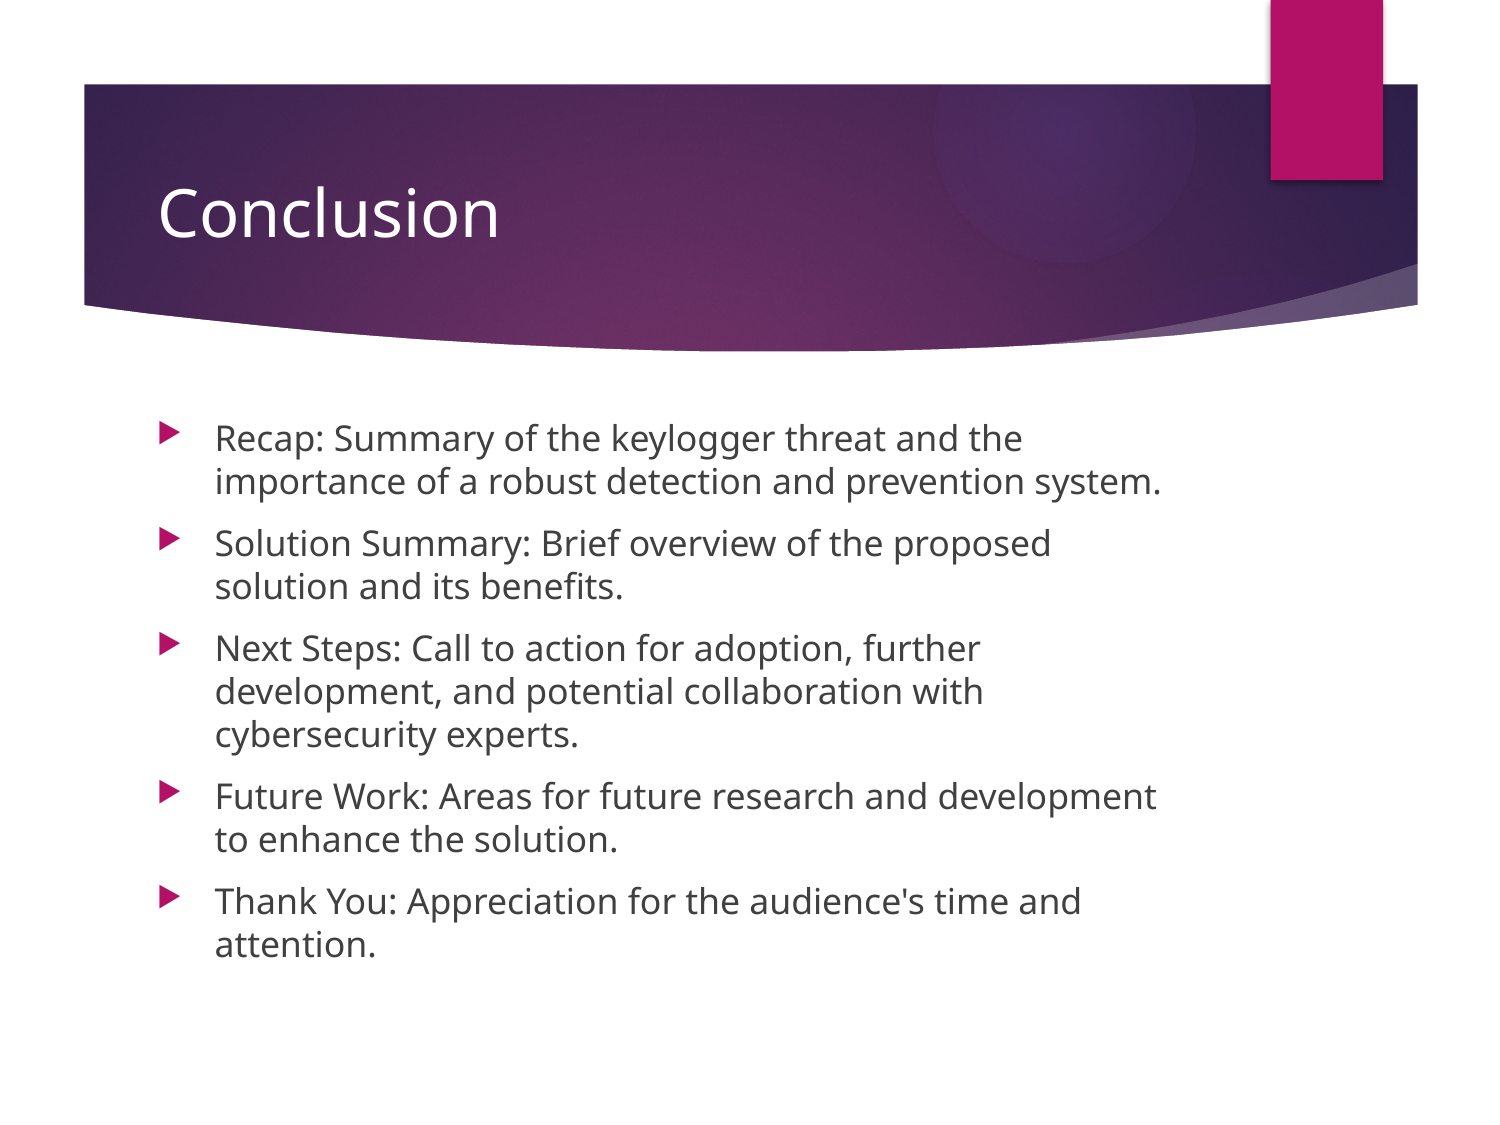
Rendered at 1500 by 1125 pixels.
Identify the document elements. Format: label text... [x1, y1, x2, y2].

list Recap: Summary of the keylogger threat and the importance of a robust detection and prevention system. Solution Summary: Brief overview of the proposed solution and its benefits. Next Steps: Call to action for adoption, further development, and potential collaboration with cybersecurity experts. Future Work: Areas for future research and development to enhance the solution. Thank You: Appreciation for the audience's time and attention. [141, 408, 1183, 988]
title Conclusion [142, 152, 1183, 269]
